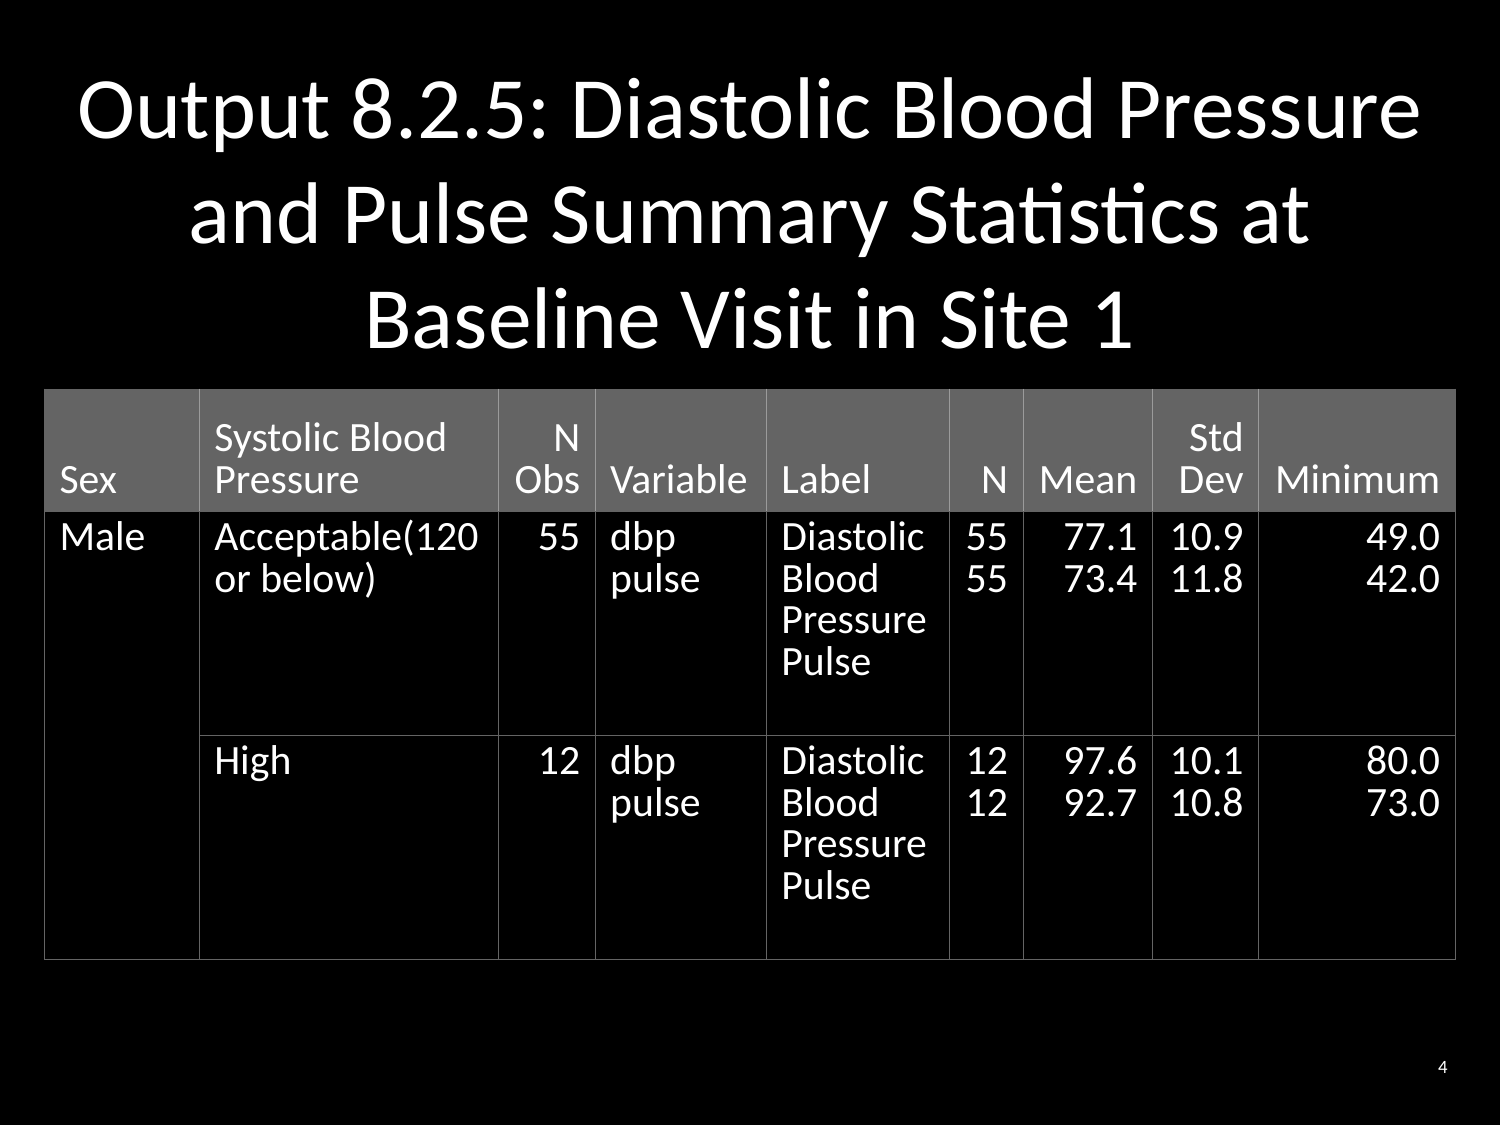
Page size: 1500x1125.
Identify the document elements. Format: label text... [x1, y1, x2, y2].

table_cell 55 55 [950, 512, 1023, 735]
table_header Variable [596, 390, 766, 511]
title Output 8.2.5: Diastolic Blood Pressure and Pulse Summary Statistics at Baseline Visit in Site 1 [37, 37, 1463, 379]
table_cell 55 [499, 512, 595, 735]
slide_number 4 [1106, 1043, 1463, 1088]
table_cell 49.0 42.0 [1259, 512, 1455, 735]
table_cell 12 12 [950, 736, 1023, 959]
table_cell 12 [499, 736, 595, 959]
table_header Std Dev [1153, 390, 1258, 511]
table_cell dbp pulse [596, 512, 766, 735]
table_header Minimum [1259, 390, 1455, 511]
table_header Sex [45, 390, 199, 511]
table_cell Acceptable(120 or below) [200, 512, 498, 735]
table_header Label [767, 390, 949, 511]
table_cell Male [45, 512, 199, 959]
table_header N [950, 390, 1023, 511]
table_cell dbp pulse [596, 736, 766, 959]
table_header Mean [1024, 390, 1152, 511]
table_cell Diastolic Blood Pressure Pulse [767, 512, 949, 735]
table_header N Obs [499, 390, 595, 511]
table_cell 10.1 10.8 [1153, 736, 1258, 959]
table_cell 80.0 73.0 [1259, 736, 1455, 959]
table_cell High [200, 736, 498, 959]
table_cell 77.1 73.4 [1024, 512, 1152, 735]
table_cell 97.6 92.7 [1024, 736, 1152, 959]
table_cell 10.9 11.8 [1153, 512, 1258, 735]
table_header Systolic Blood Pressure [200, 390, 498, 511]
table_cell Diastolic Blood Pressure Pulse [767, 736, 949, 959]
